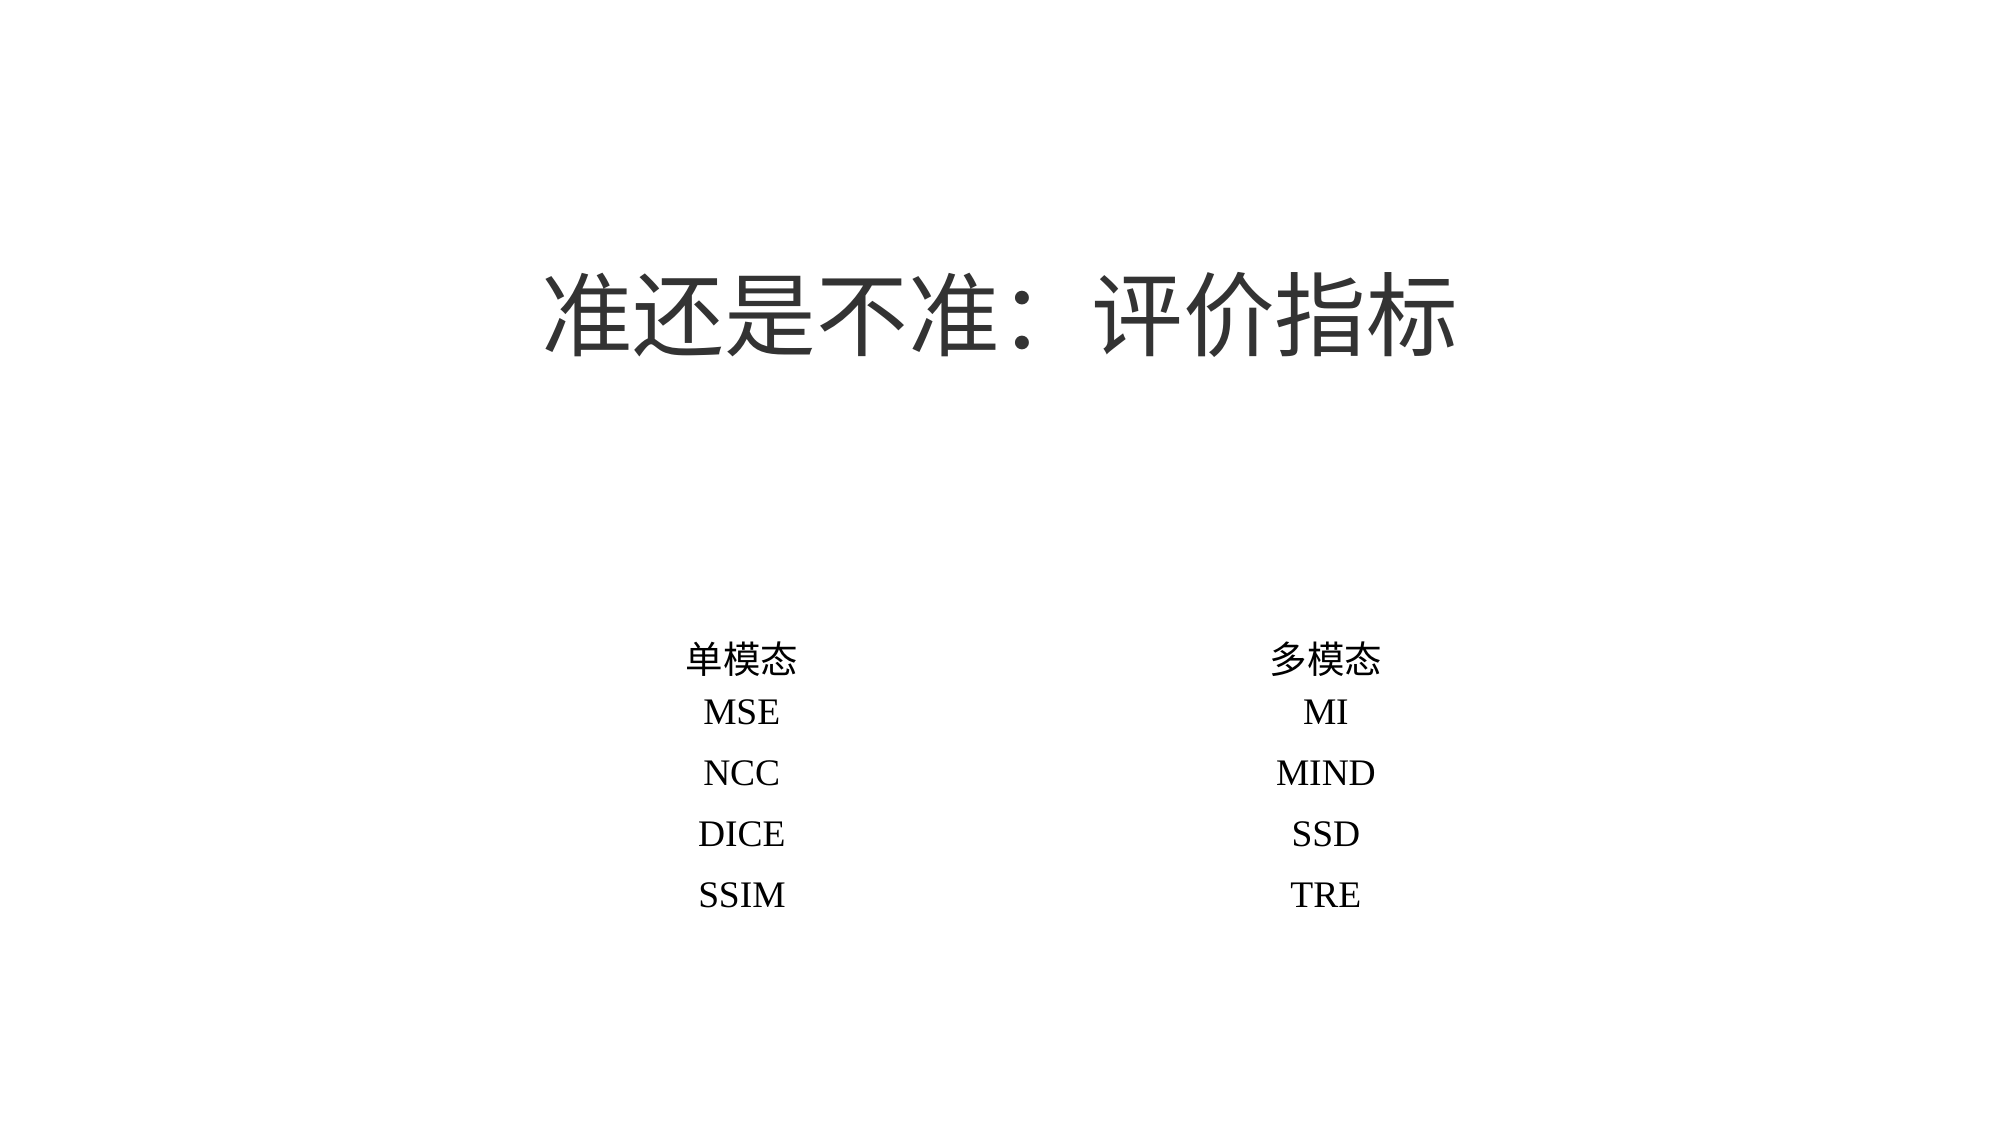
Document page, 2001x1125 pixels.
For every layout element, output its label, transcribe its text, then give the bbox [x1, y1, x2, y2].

table_cell DICE [497, 806, 986, 865]
table_cell TRE [988, 867, 1664, 926]
table_cell SSD [988, 806, 1664, 865]
table_cell NCC [497, 745, 986, 804]
table_header 多模态 [988, 624, 1664, 683]
table_header 单模态 [497, 624, 986, 683]
table_cell MIND [988, 745, 1664, 804]
table_cell MI [988, 685, 1664, 744]
table_cell MSE [497, 685, 986, 744]
text_box 准还是不准：评价指标 [64, 250, 1936, 375]
table_cell SSIM [497, 867, 986, 926]
